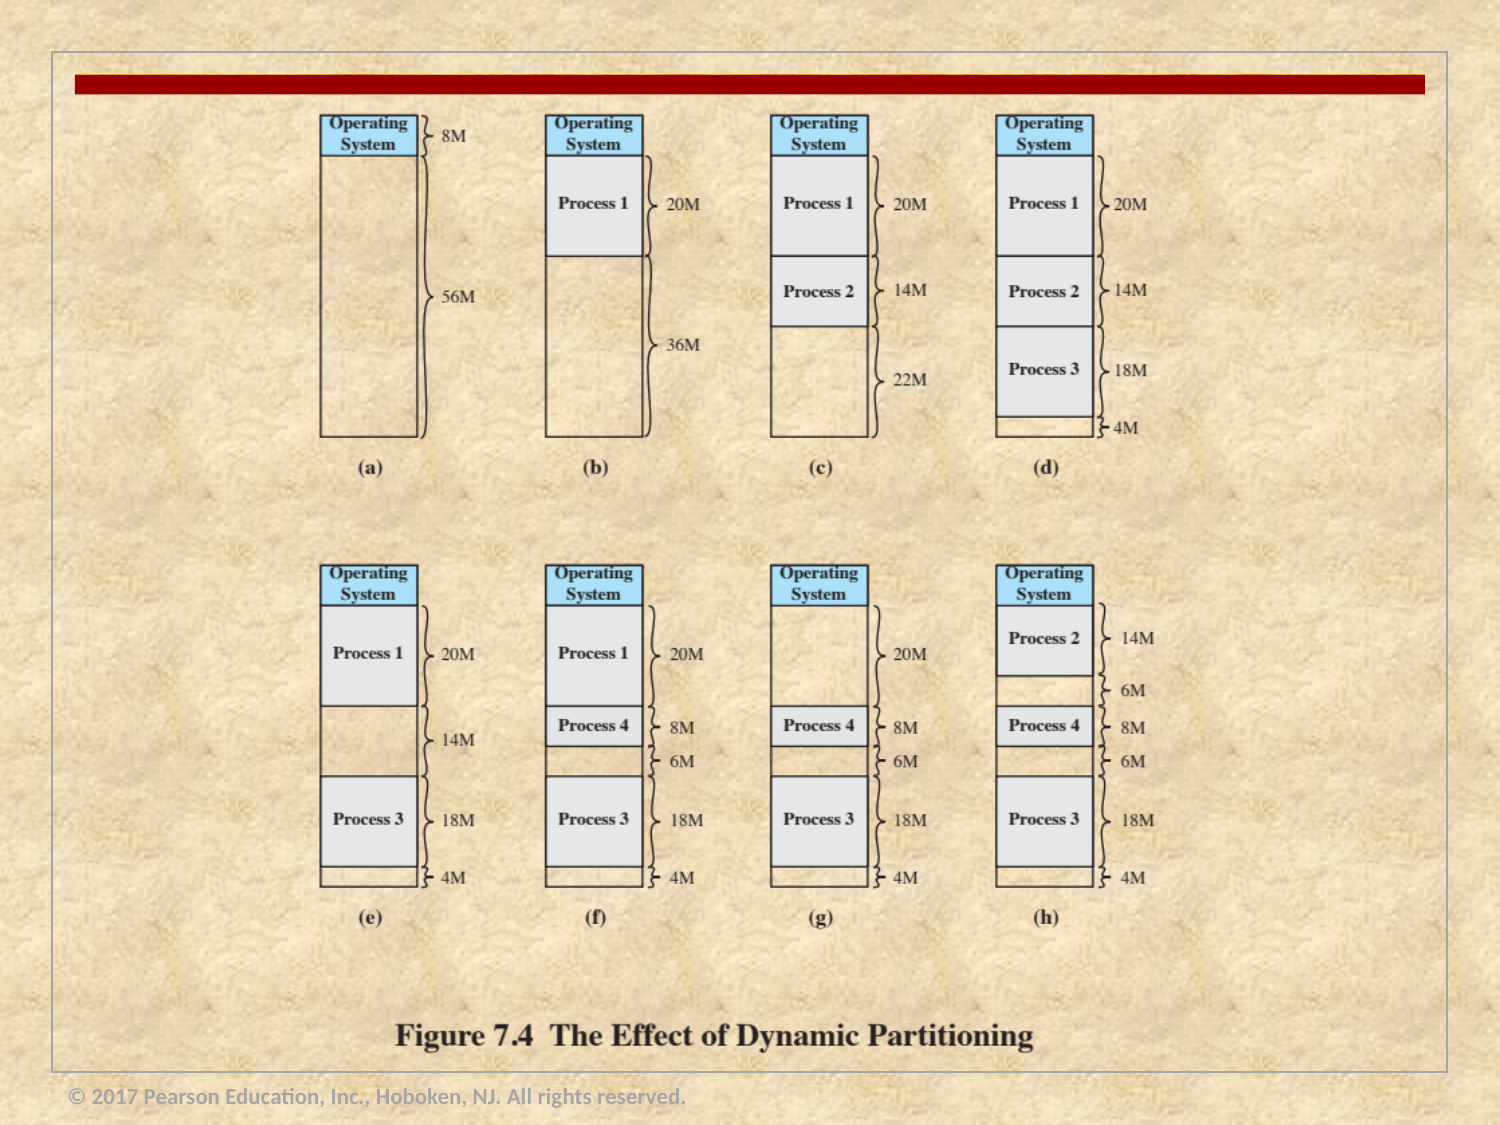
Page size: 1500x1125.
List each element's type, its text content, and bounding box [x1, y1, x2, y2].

picture [0, 0, 1500, 1125]
footer © 2017 Pearson Education, Inc., Hoboken, NJ. All rights reserved. [52, 1065, 1125, 1125]
